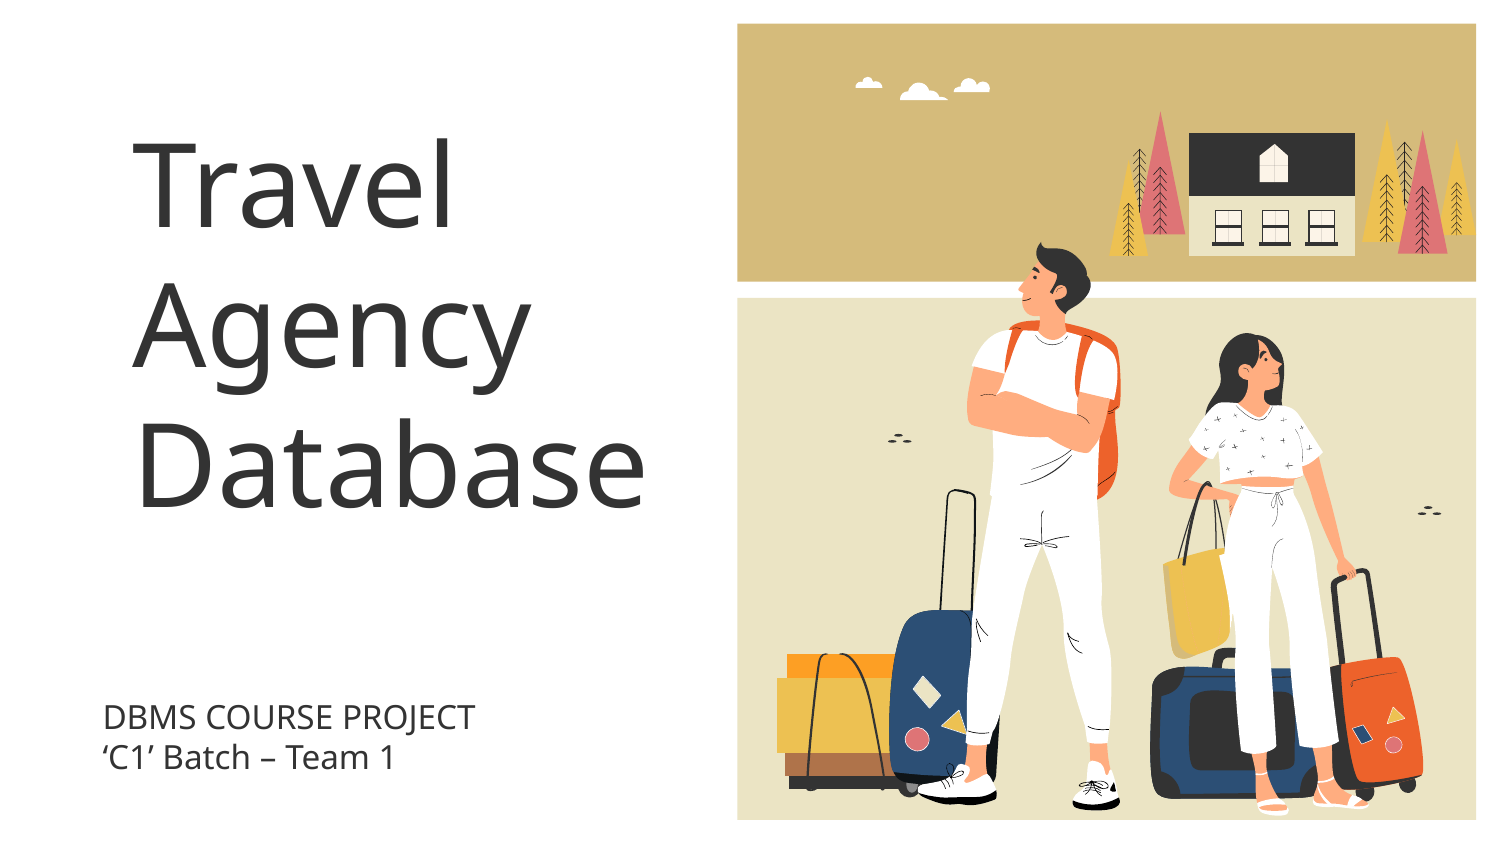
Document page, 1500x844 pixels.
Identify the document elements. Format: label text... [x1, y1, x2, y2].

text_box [776, 241, 1430, 816]
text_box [1109, 110, 1477, 257]
subtitle DBMS COURSE PROJECT ‘C1’ Batch – Team 1 [87, 689, 571, 783]
title Travel Agency Database [116, 88, 725, 554]
